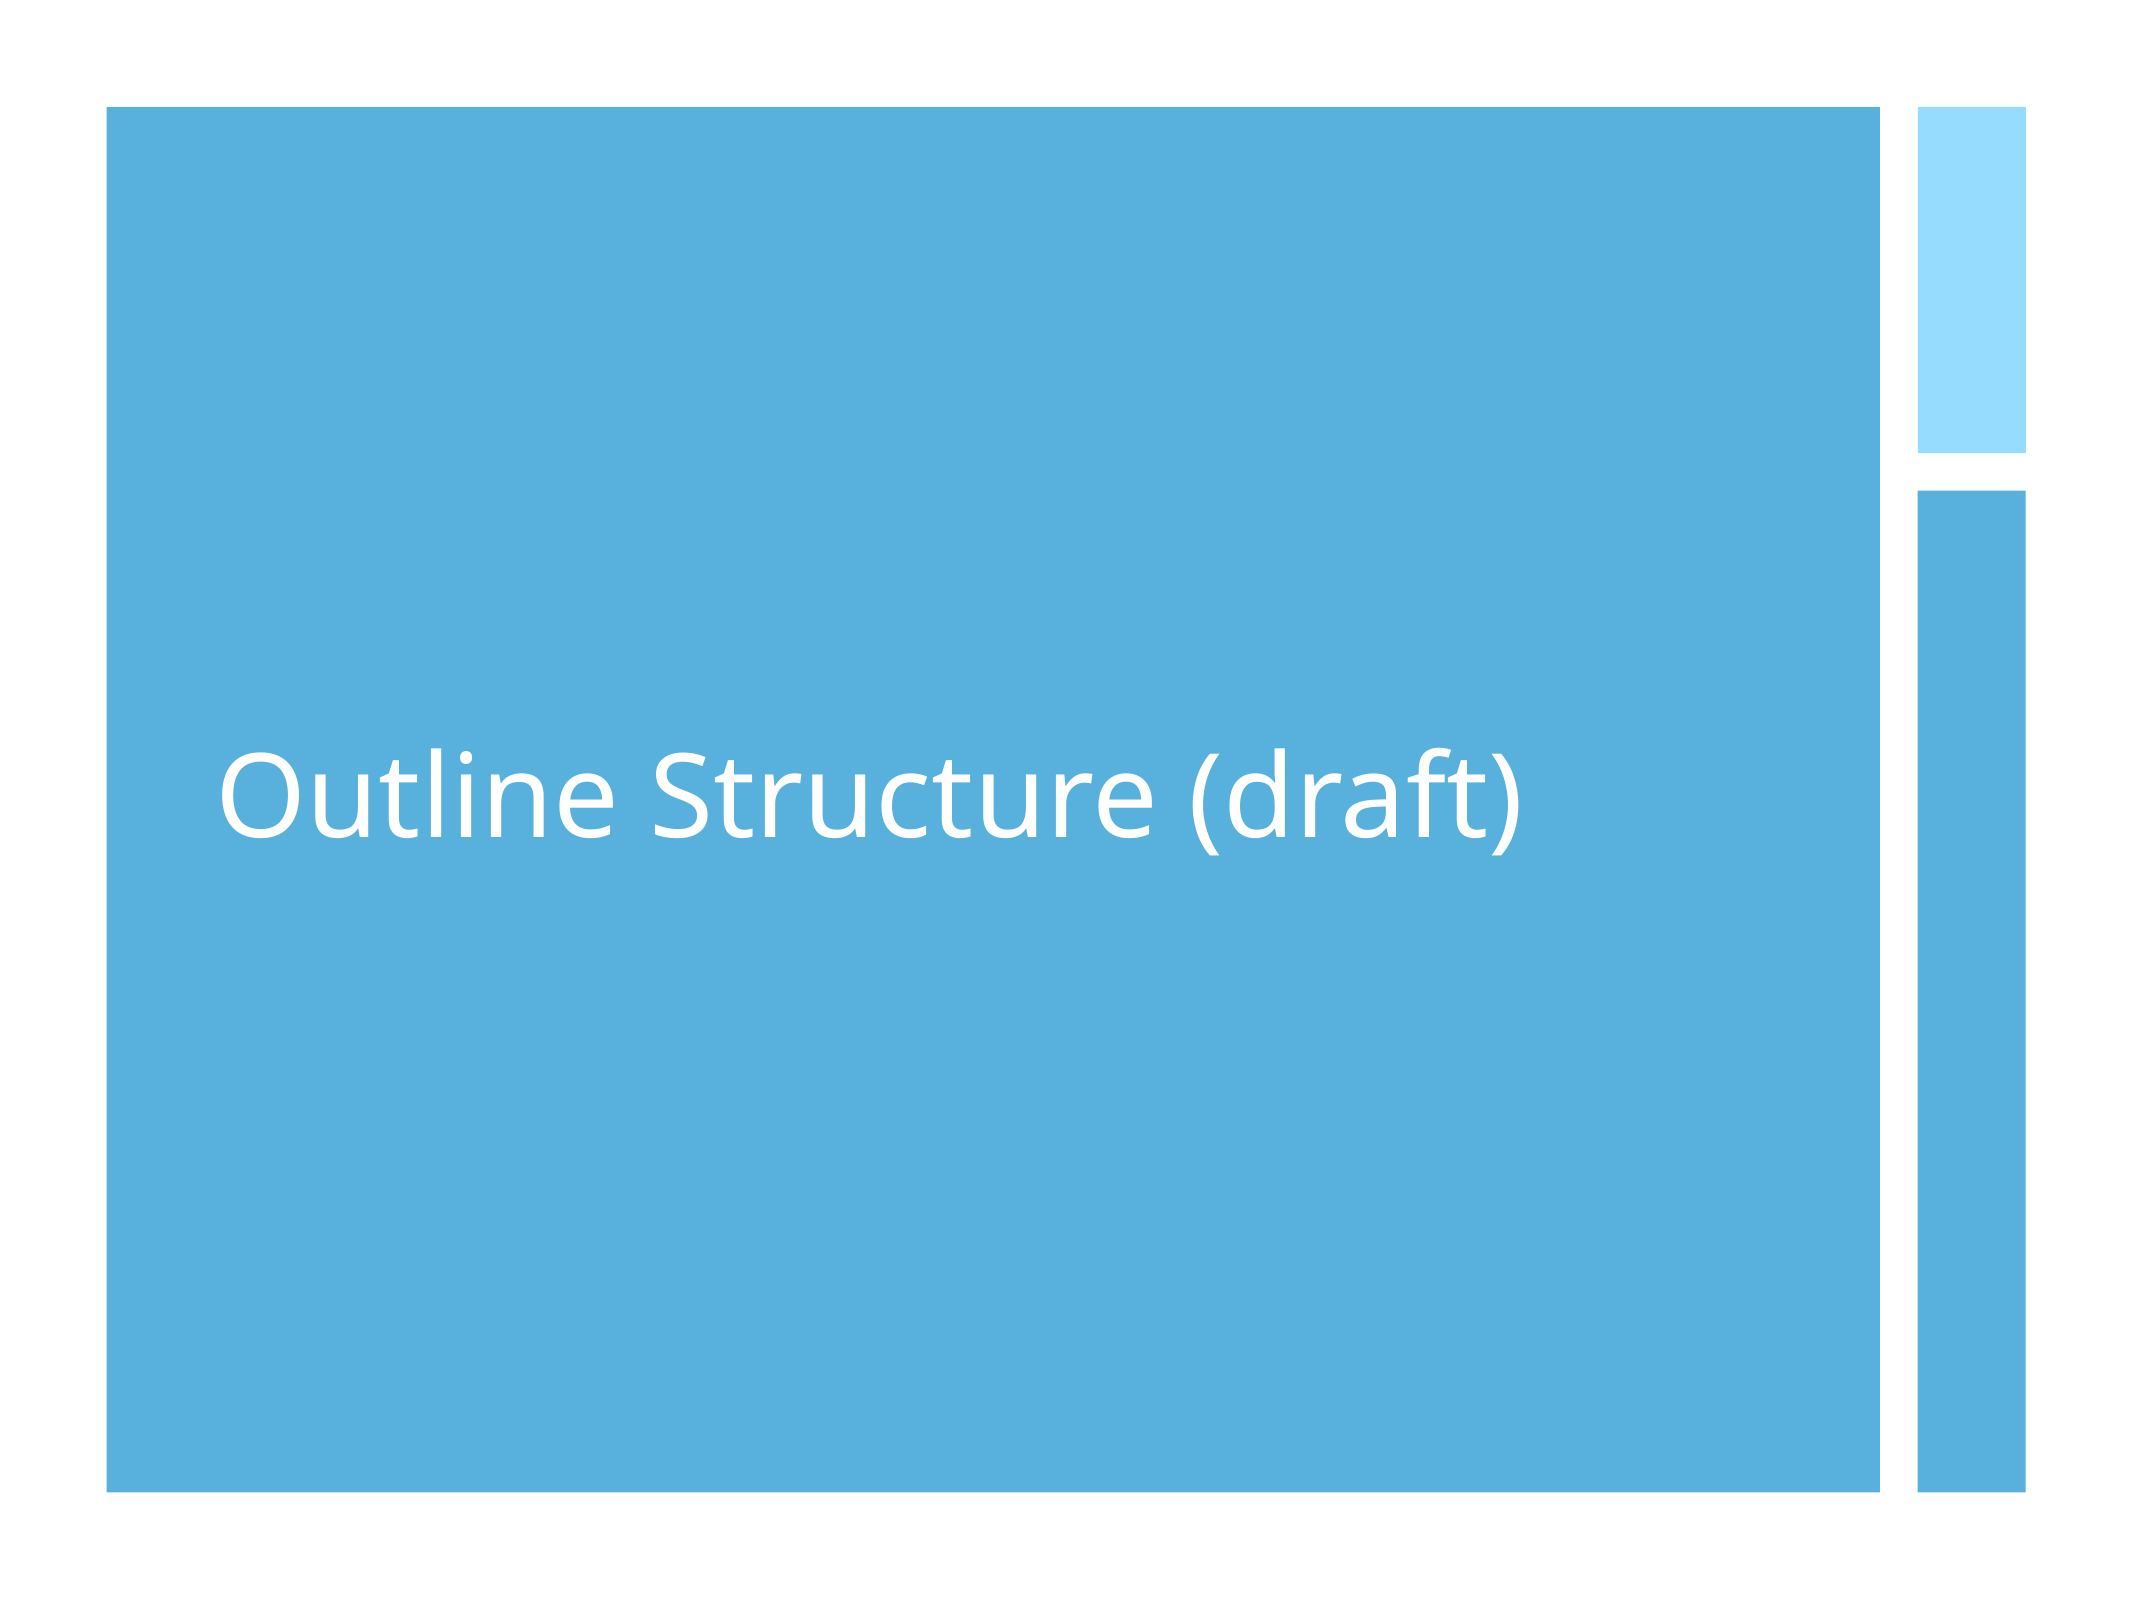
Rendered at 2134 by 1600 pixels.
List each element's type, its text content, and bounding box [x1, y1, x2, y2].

title Outline Structure (draft) [210, 538, 1647, 1061]
